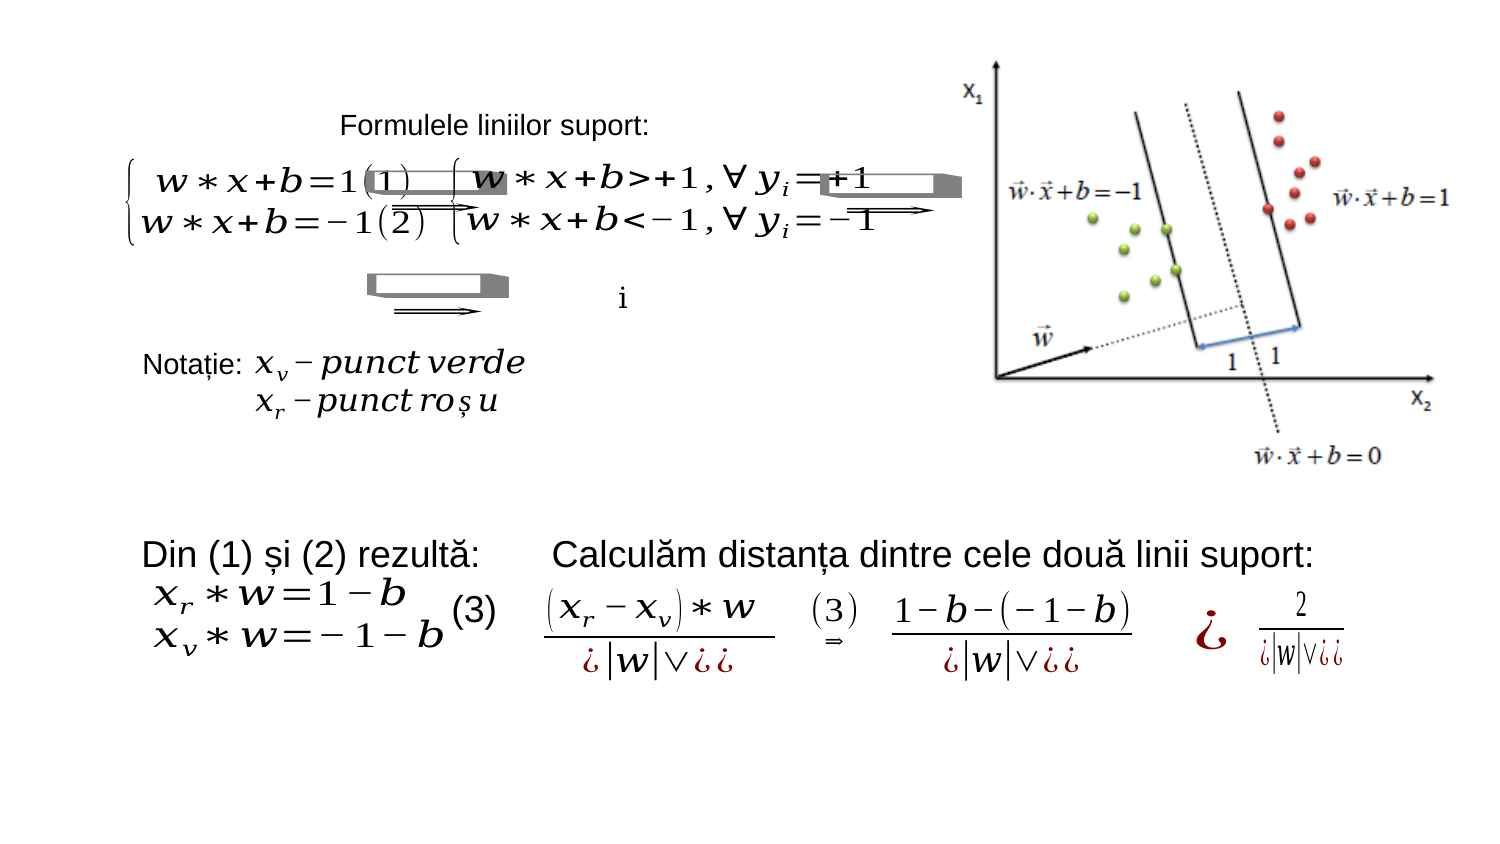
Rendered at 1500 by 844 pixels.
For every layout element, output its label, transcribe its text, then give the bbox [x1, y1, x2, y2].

text_box Notație: [127, 338, 259, 388]
text_box (3) [436, 577, 513, 638]
text_box Din (1) și (2) rezultă: [126, 523, 496, 583]
text_box Formulele liniilor suport: [324, 98, 666, 149]
text_box Calculăm distanța dintre cele două linii suport: [536, 522, 1330, 583]
picture [946, 37, 1479, 492]
